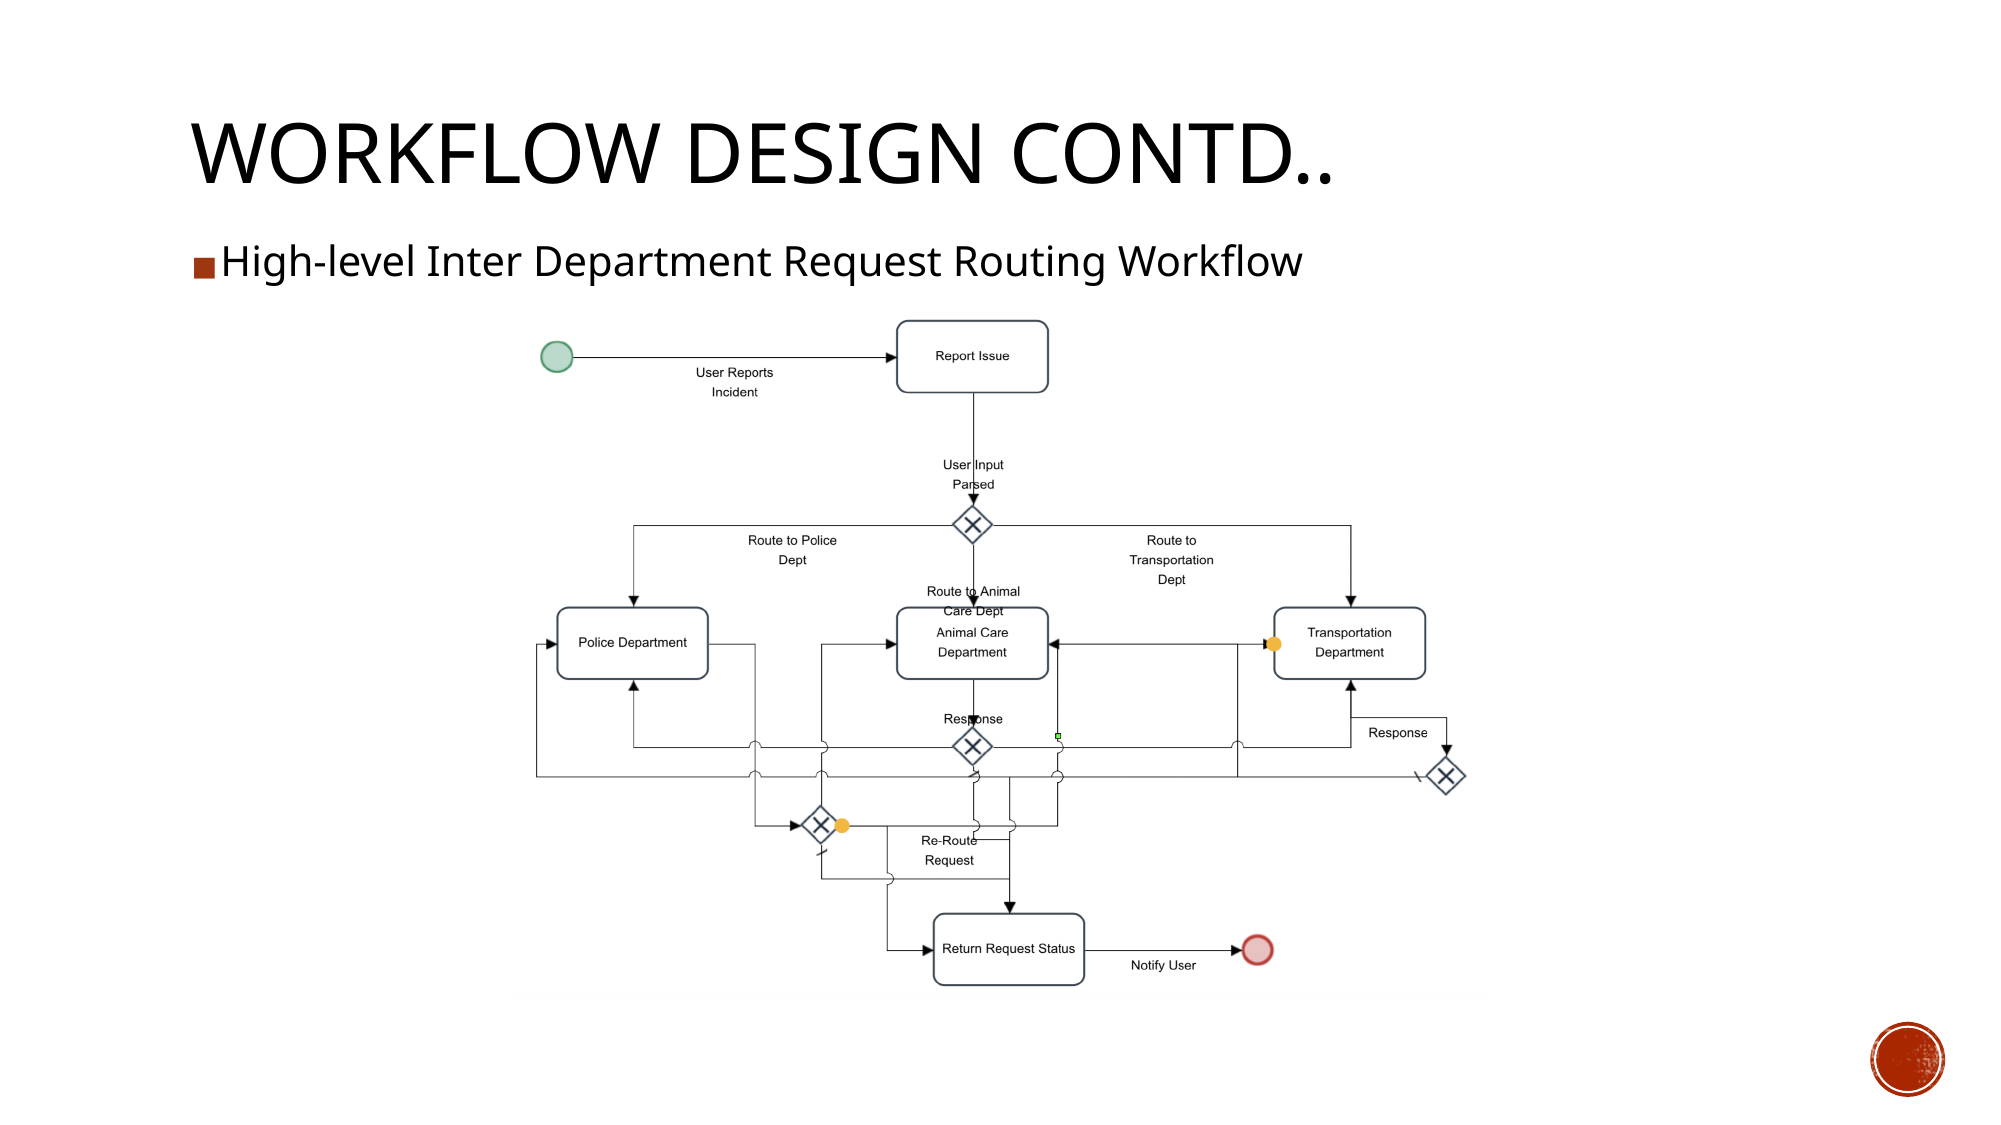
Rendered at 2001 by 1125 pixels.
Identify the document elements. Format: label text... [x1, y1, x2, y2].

title WORKFLOW DESIGN CONTD.. [175, 79, 1826, 232]
list High-level Inter Department Request Routing Workflow [175, 232, 1826, 1013]
picture [1870, 1021, 1946, 1097]
picture [512, 302, 1488, 995]
